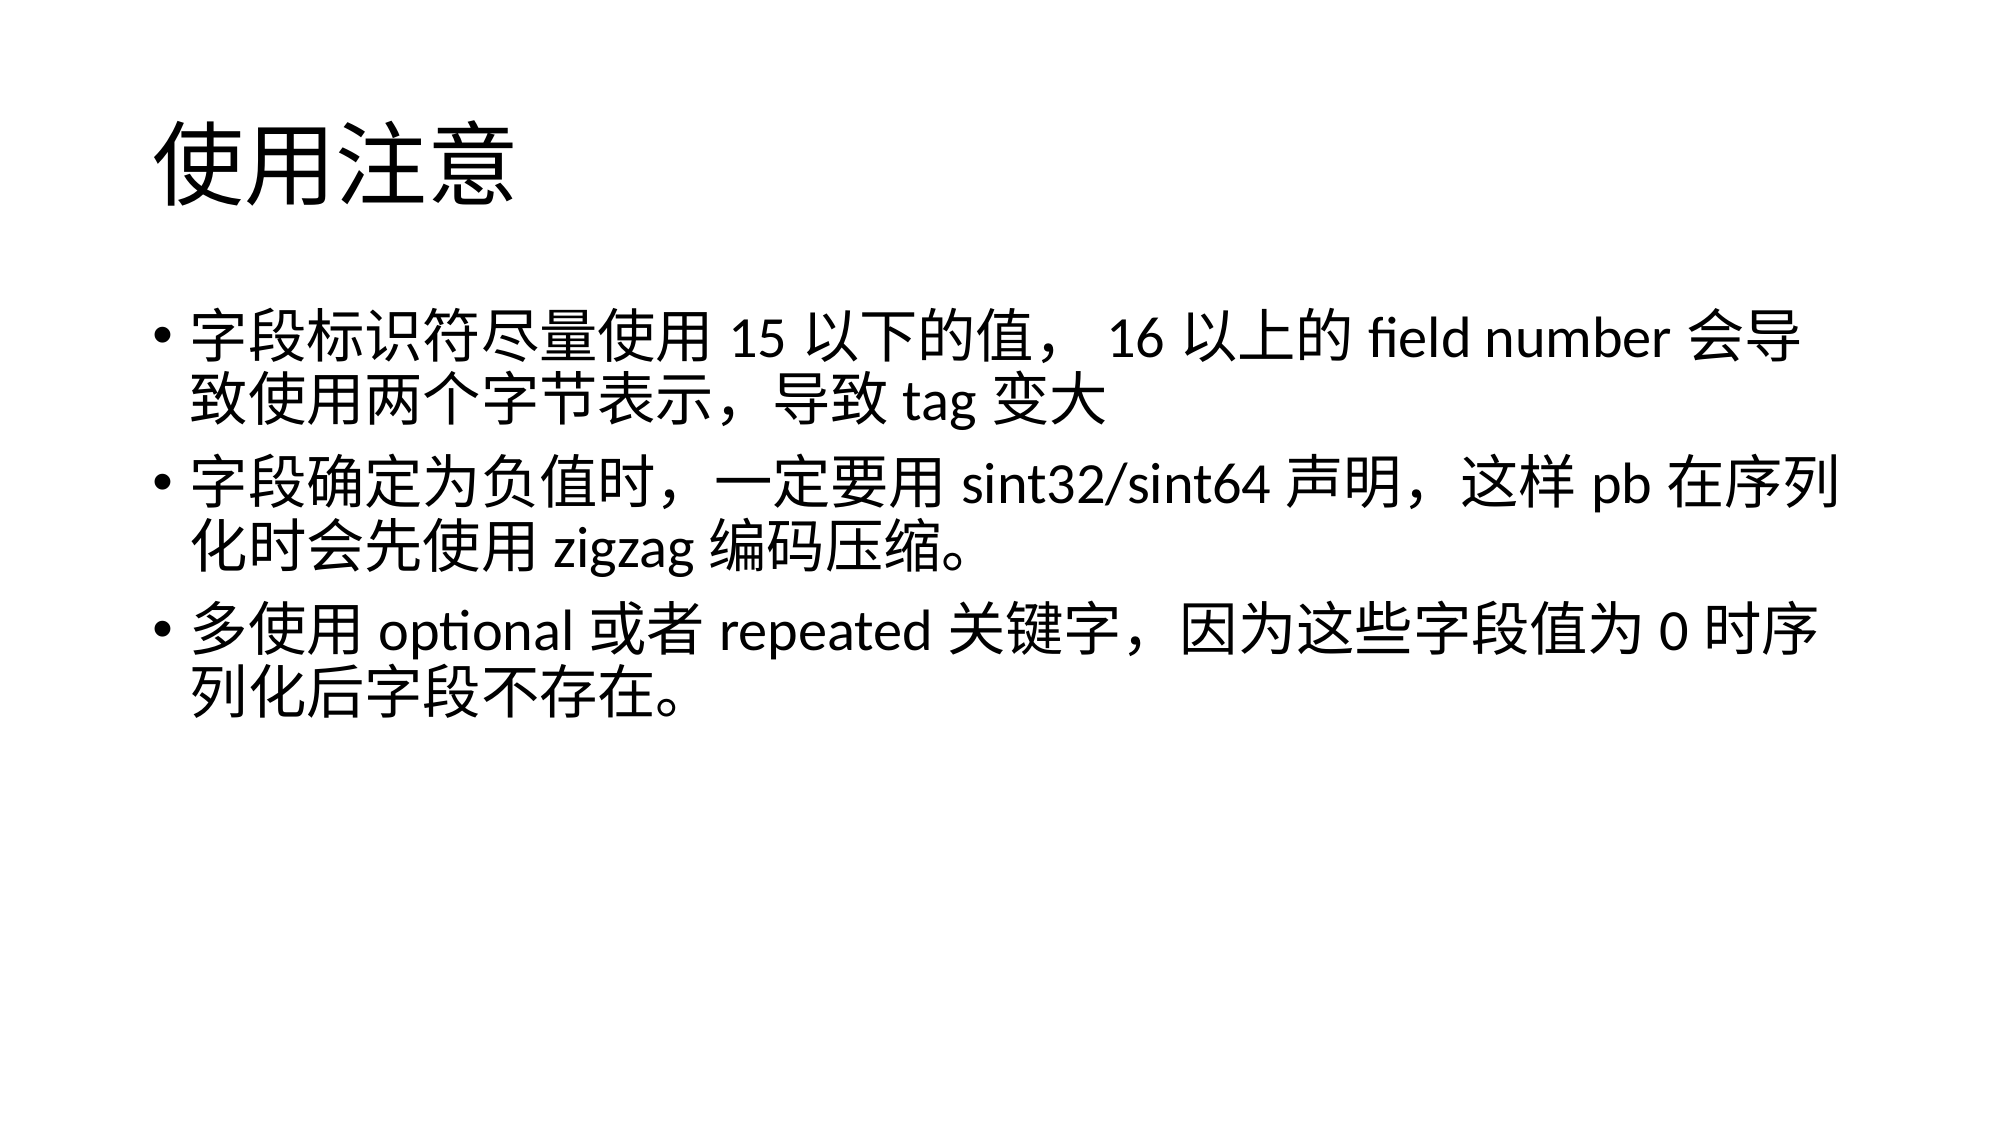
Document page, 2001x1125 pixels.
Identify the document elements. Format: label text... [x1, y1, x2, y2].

list 字段标识符尽量使用15以下的值，16以上的field number会导致使用两个字节表示，导致tag变大 字段确定为负值时，一定要用sint32/sint64声明，这样pb在序列化时会先使用zigzag编码压缩。 多使用optional或者repeated关键字，因为这些字段值为0时序列化后字段不存在。 [137, 299, 1863, 1014]
title 使用注意 [137, 59, 1863, 278]
